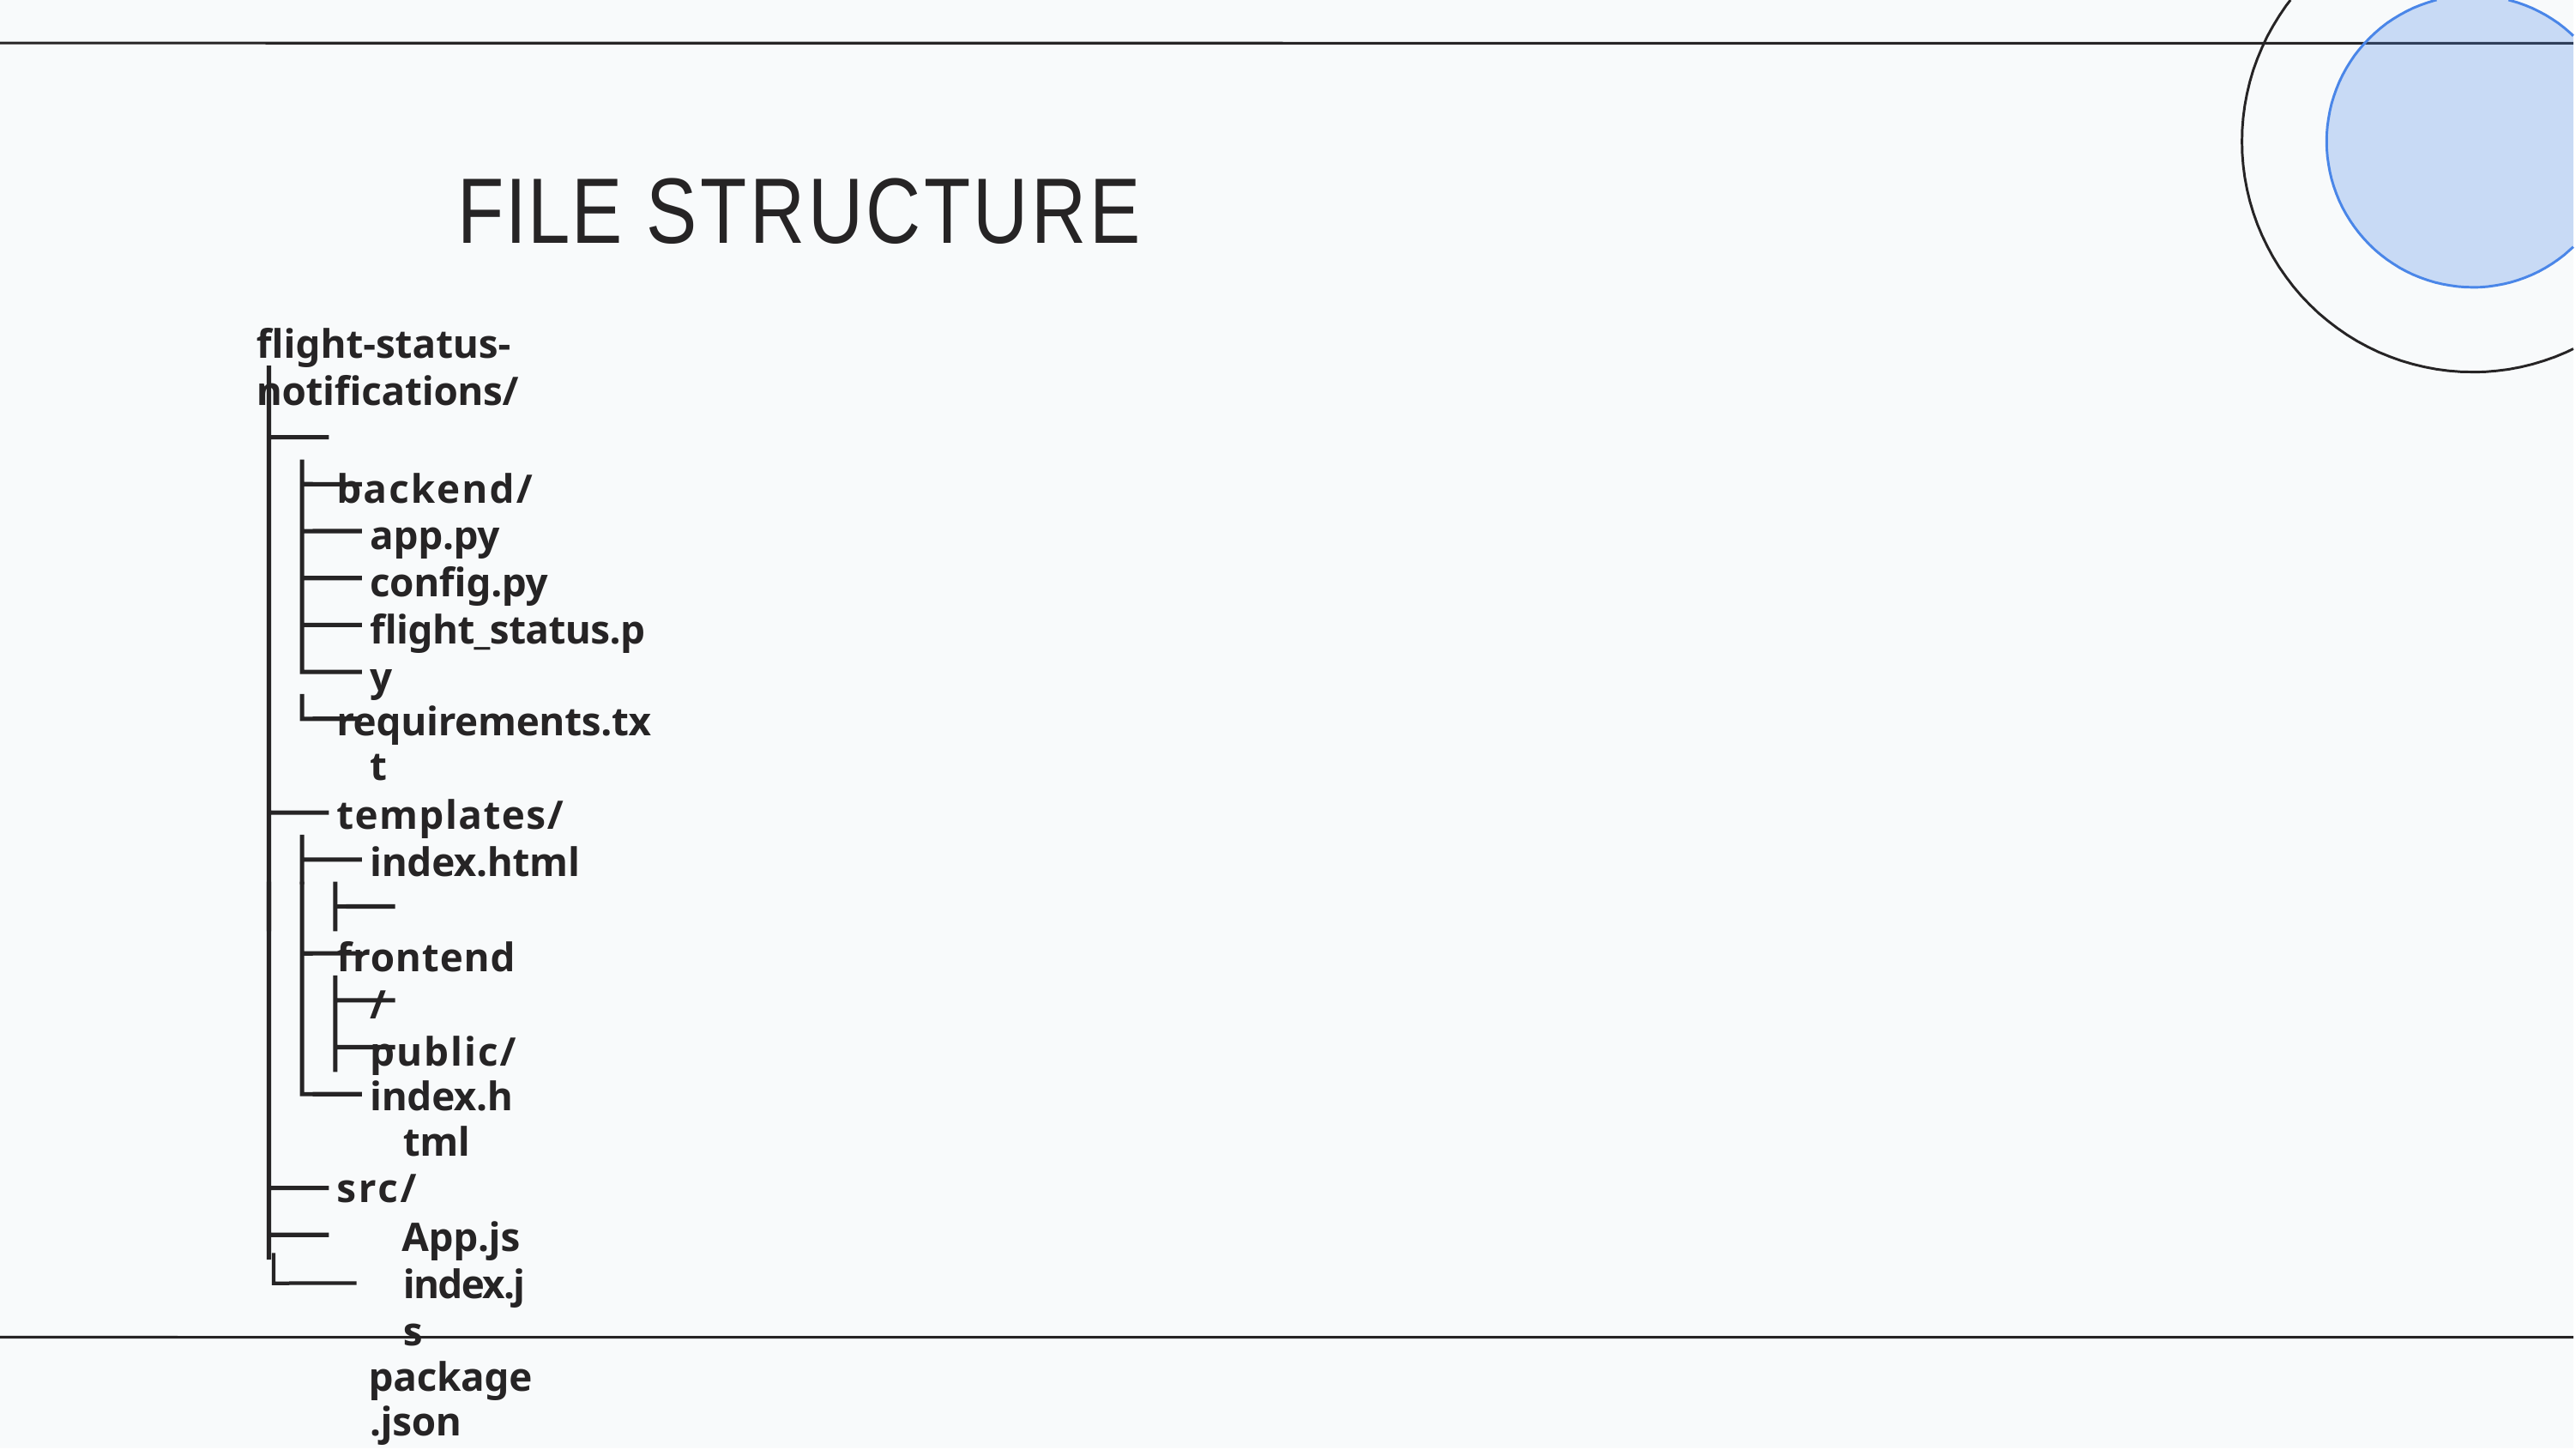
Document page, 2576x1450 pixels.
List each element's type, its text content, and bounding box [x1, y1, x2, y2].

title FILE STRUCTURE [248, 105, 2327, 393]
text_box flight-status-notifications/ backend/ app.py config.py flight_status.py requirements.txt templates/ index.html frontend/ public/ index.html src/ App.js index.js package.json .gitignore README.md docker-compose.yml [254, 393, 759, 1450]
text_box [2240, 0, 2575, 374]
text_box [266, 365, 396, 1286]
